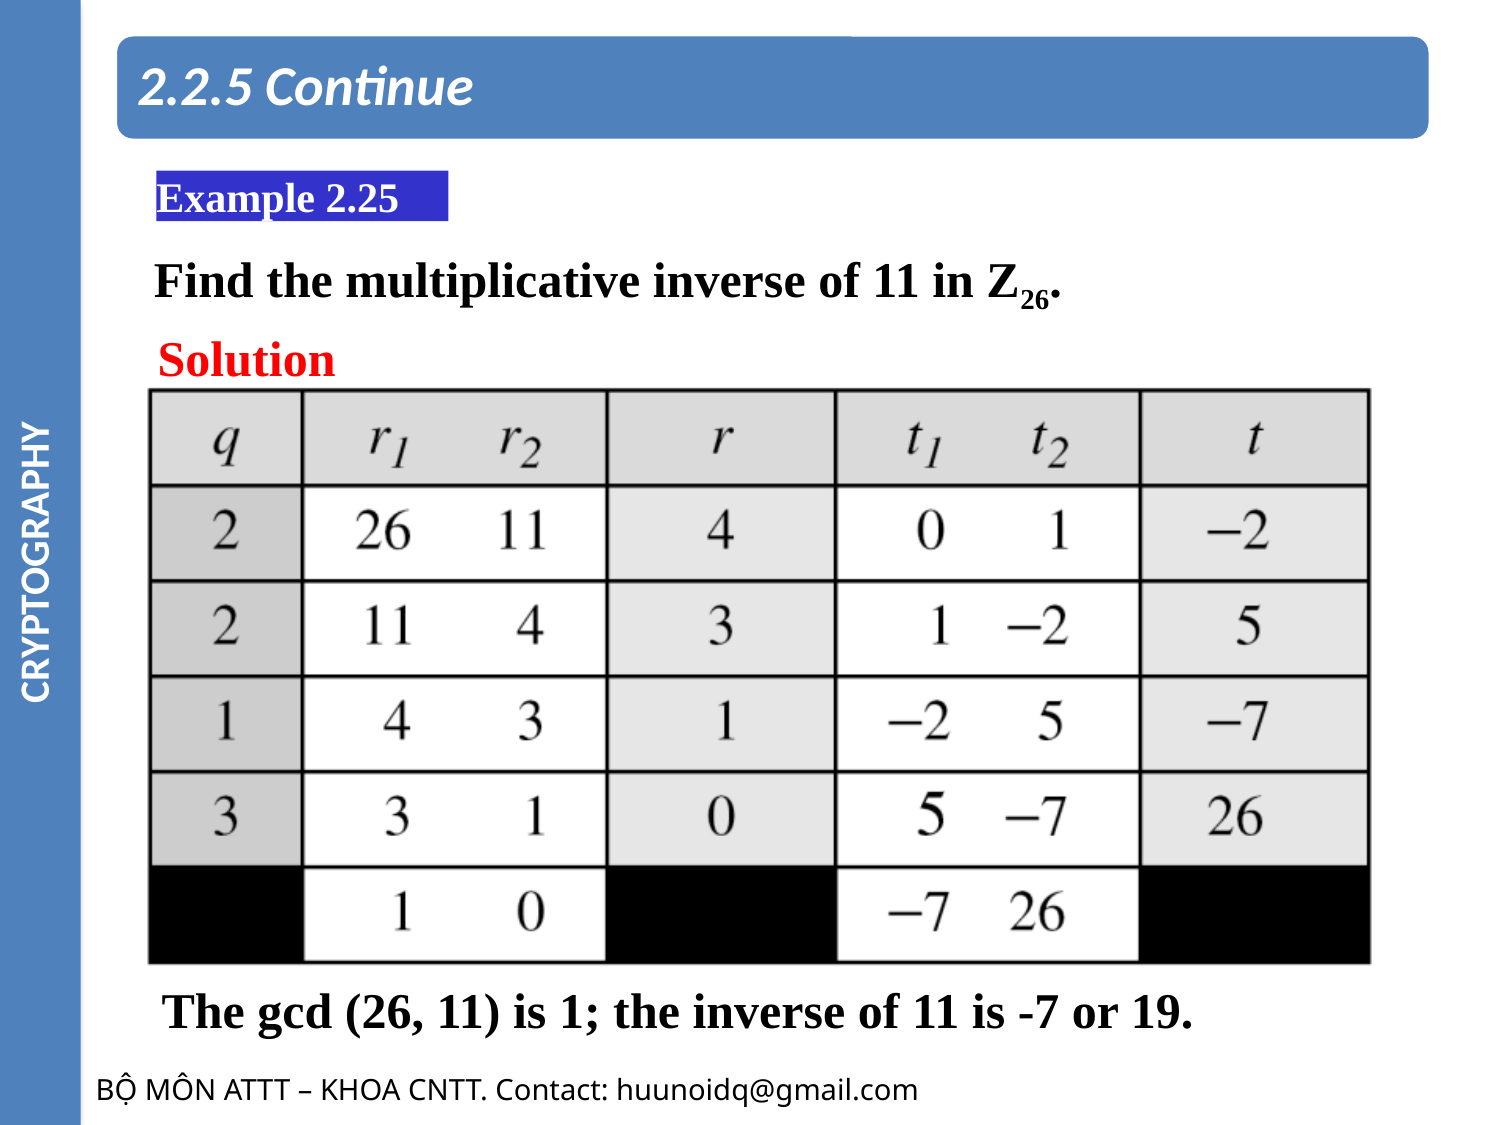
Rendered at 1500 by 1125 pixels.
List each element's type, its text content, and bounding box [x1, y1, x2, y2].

picture [142, 378, 1375, 969]
text_box Find the multiplicative inverse of 11 in Z26. [153, 228, 1397, 354]
text_box Solution [143, 292, 557, 377]
text_box CRYPTOGRAPHY [0, 0, 84, 1125]
text_box BỘ MÔN ATTT – KHOA CNTT. Contact: huunoidq@gmail.com [80, 1064, 1500, 1115]
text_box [114, 34, 1431, 141]
text_box The gcd (26, 11) is 1; the inverse of 11 is -7 or 19. [161, 978, 1349, 1064]
text_box Example 2.25 [156, 170, 449, 222]
